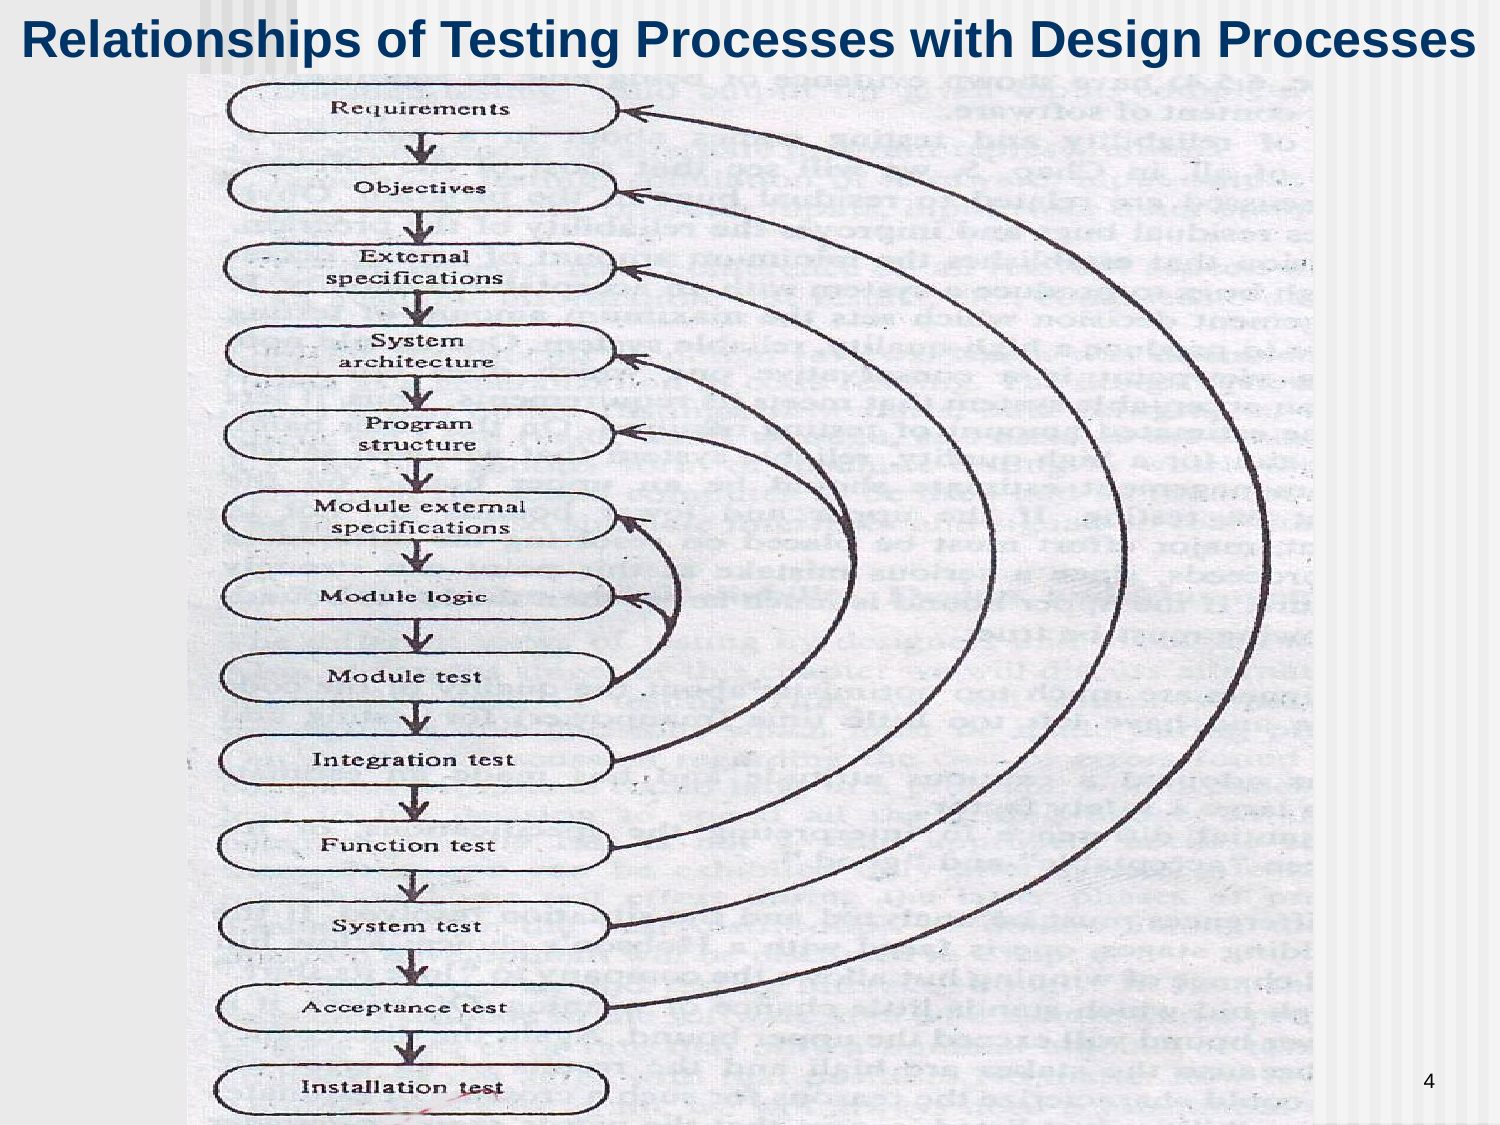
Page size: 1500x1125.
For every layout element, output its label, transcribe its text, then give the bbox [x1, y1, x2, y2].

picture [187, 74, 1313, 1125]
slide_number 4 [1316, 1024, 1451, 1101]
title Relationships of Testing Processes with Design Processes [0, 0, 1500, 75]
